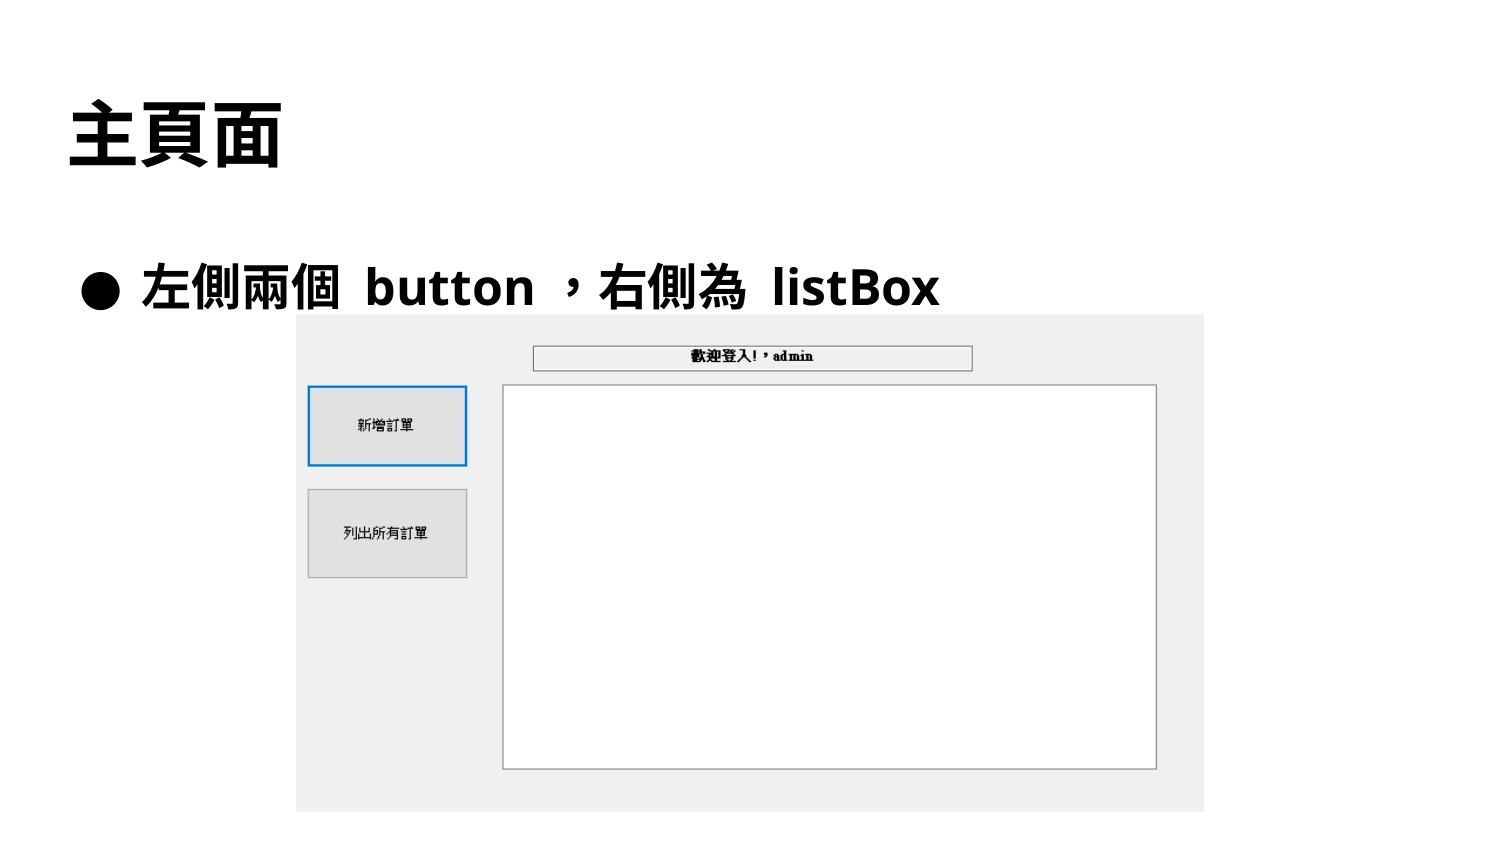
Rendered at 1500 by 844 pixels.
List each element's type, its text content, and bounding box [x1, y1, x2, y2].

list 左側兩個 button，右側為 listBox [51, 210, 1449, 788]
title 主頁面 [51, 72, 1449, 210]
picture [296, 314, 1204, 812]
